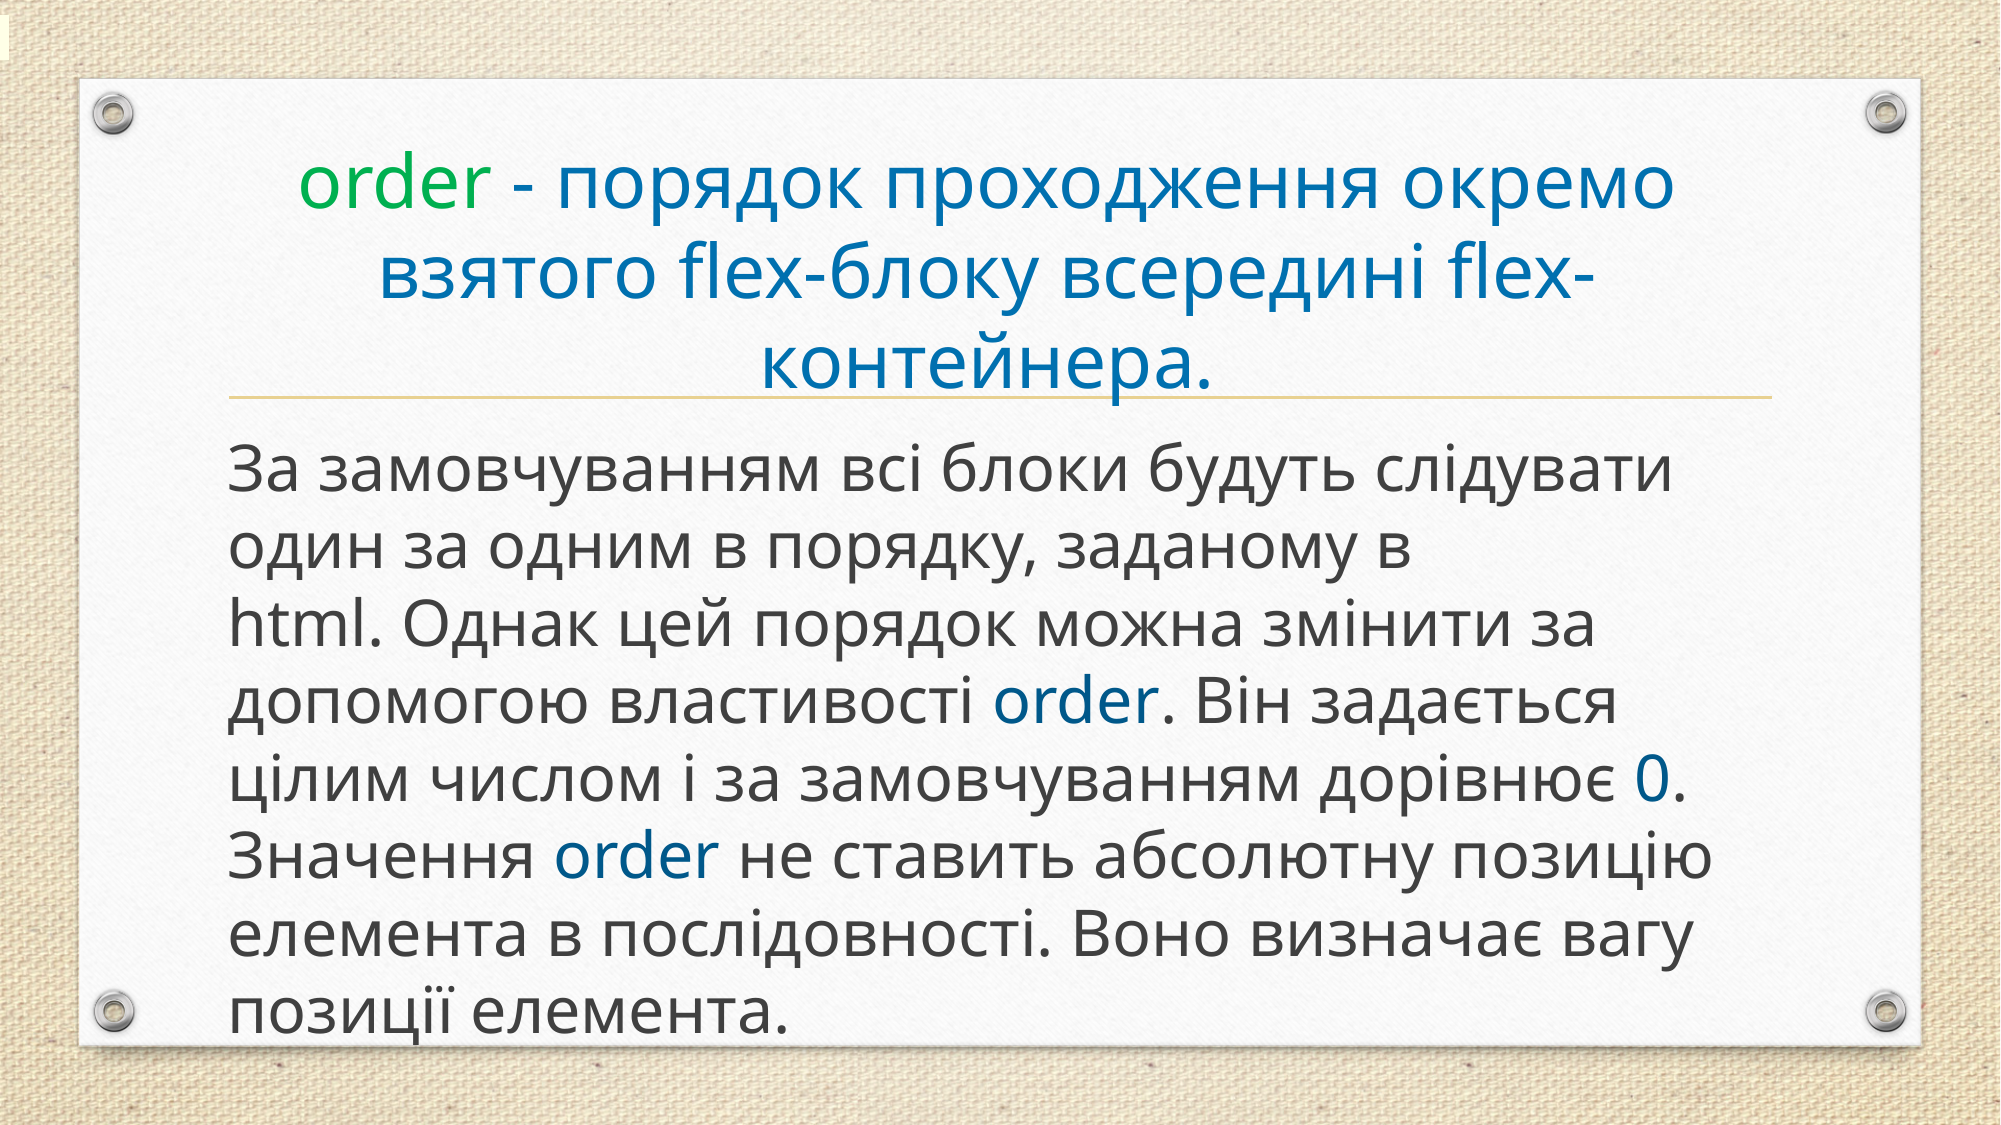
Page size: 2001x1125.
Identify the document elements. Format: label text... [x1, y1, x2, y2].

text_box [0, 14, 9, 61]
title order - порядок проходження окремо взятого flex-блоку всередині flex-контейнера. [135, 161, 1841, 375]
list За замовчуванням всі блоки будуть слідувати один за одним в порядку, заданому в html. Однак цей порядок можна змінити за допомогою властивості order. Він задається цілим числом і за замовчуванням дорівнює 0. Значення order не ставить абсолютну позицію елемента в послідовності. Воно визначає вагу позиції елемента. [212, 419, 1788, 964]
picture [0, 0, 2001, 1125]
